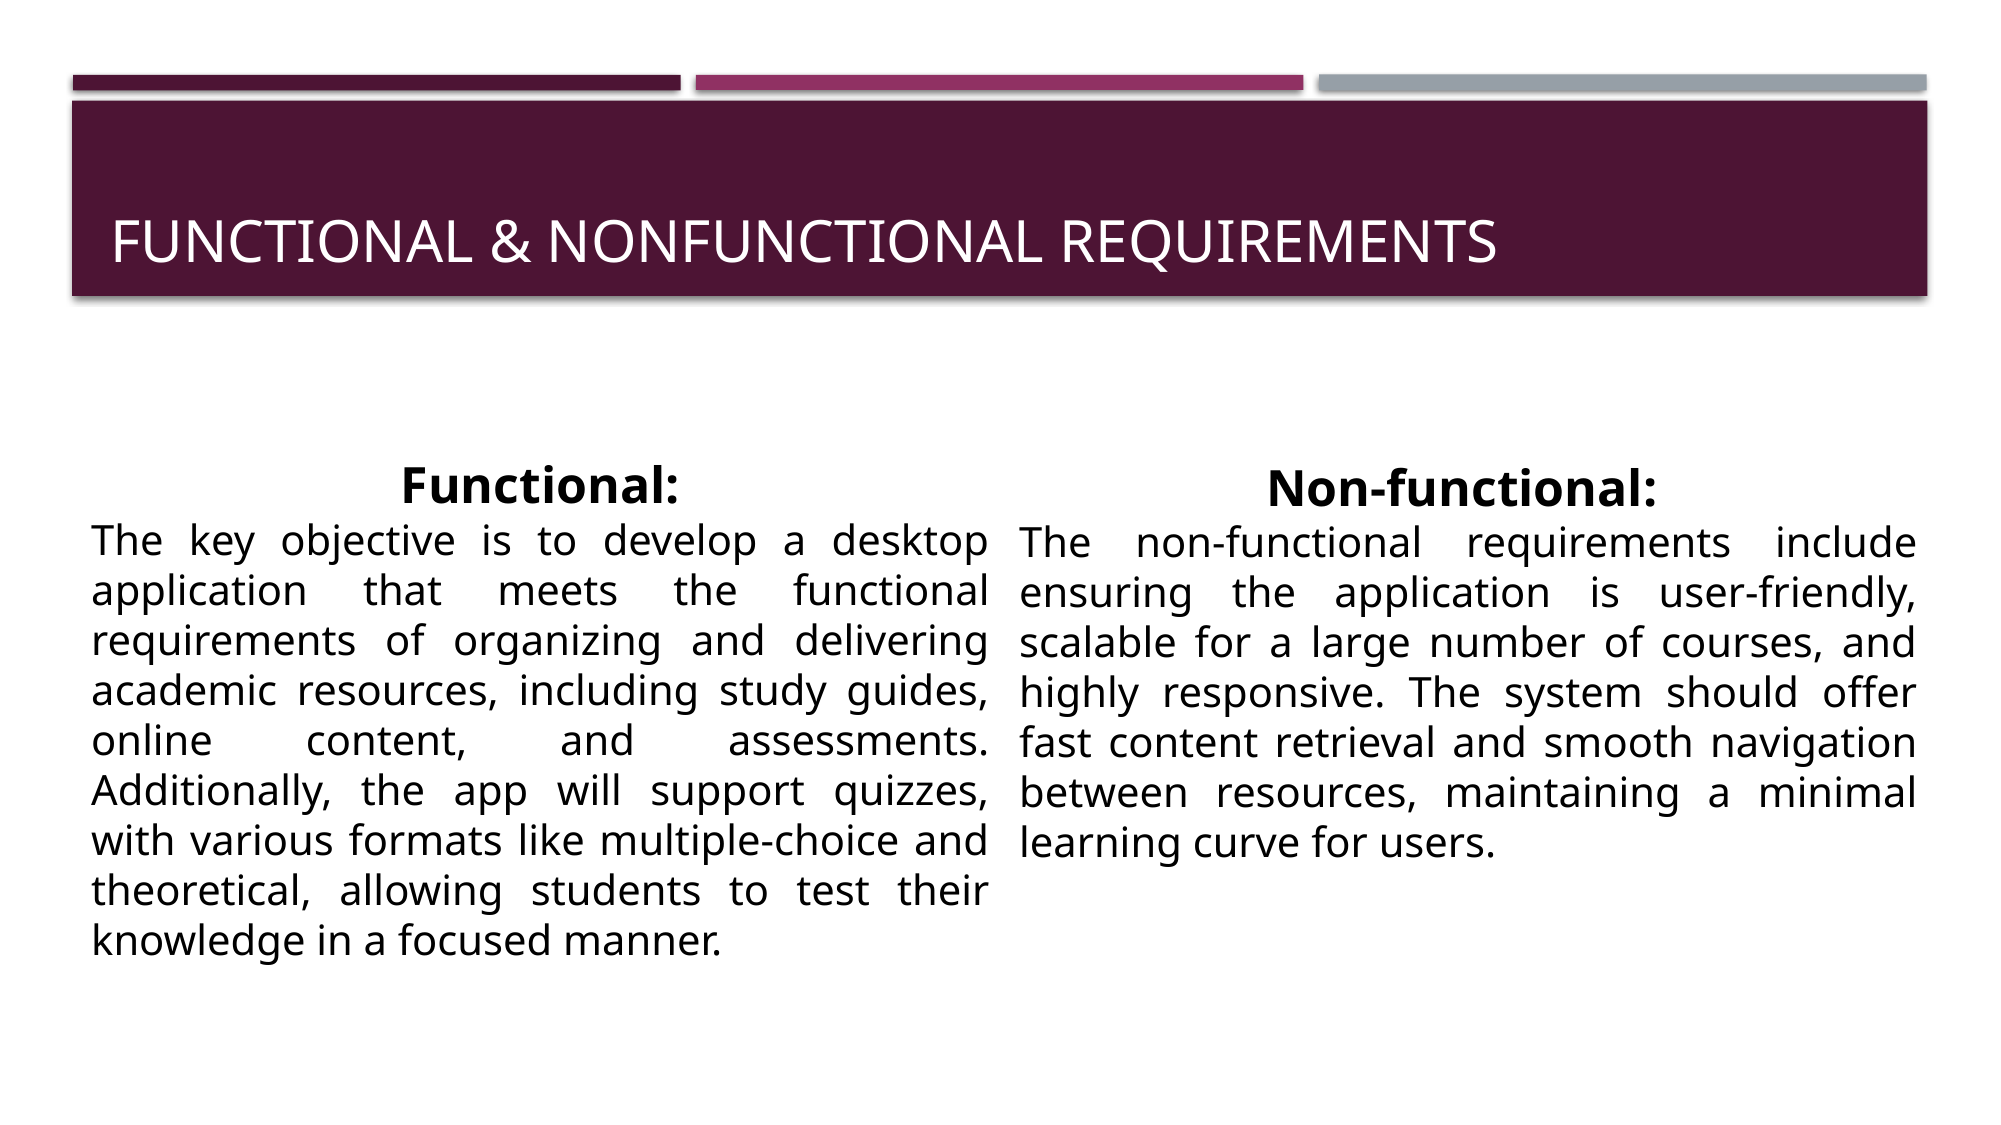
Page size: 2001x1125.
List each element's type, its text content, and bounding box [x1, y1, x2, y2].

text_box Non-functional: The non-functional requirements include ensuring the application is user-friendly, scalable for a large number of courses, and highly responsive. The system should offer fast content retrieval and smooth navigation between resources, maintaining a minimal learning curve for users. [1004, 448, 1933, 874]
text_box Functional: The key objective is to develop a desktop application that meets the functional requirements of organizing and delivering academic resources, including study guides, online content, and assessments. Additionally, the app will support quizzes, with various formats like multiple-choice and theoretical, allowing students to test their knowledge in a focused manner. [76, 446, 1005, 972]
title Functional & Nonfunctional requirements [95, 115, 1905, 282]
